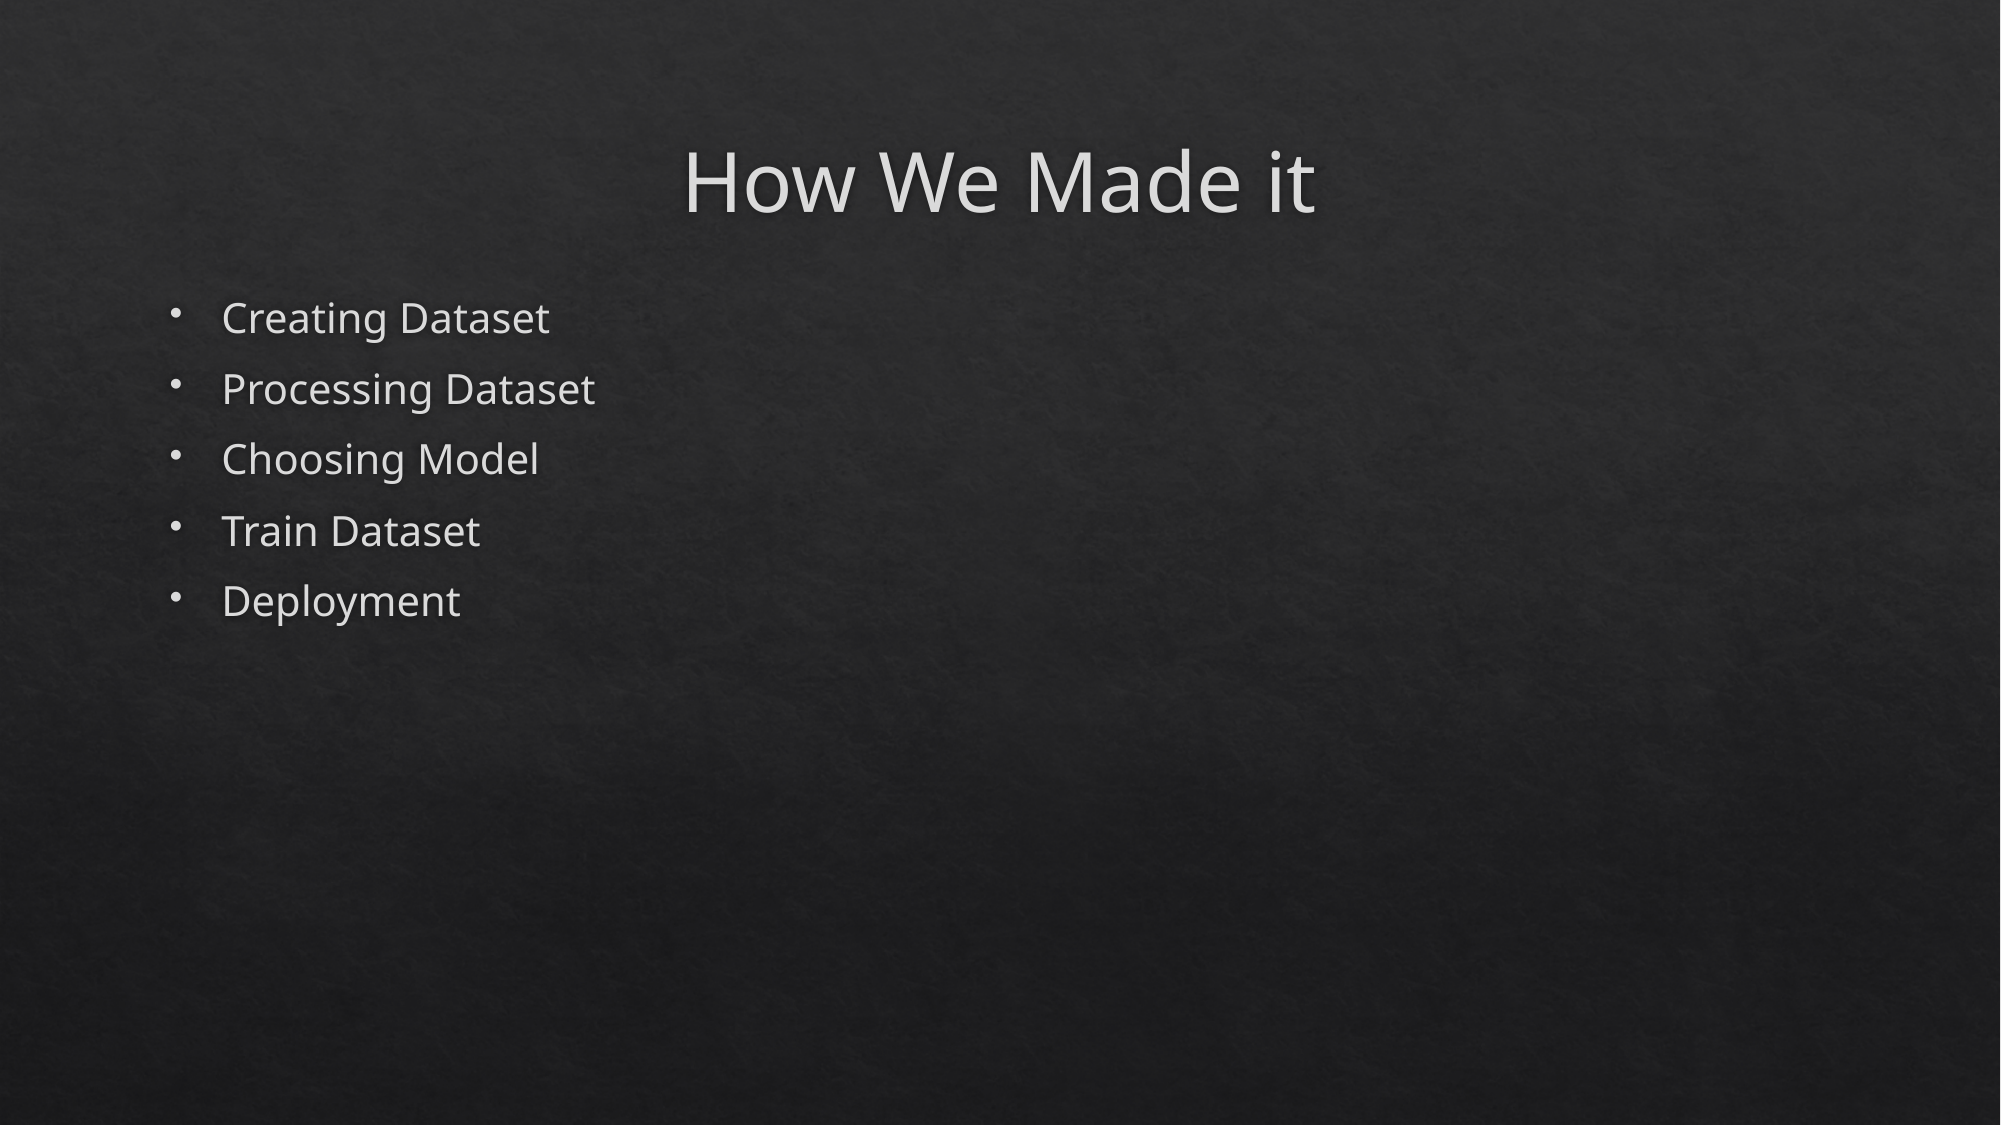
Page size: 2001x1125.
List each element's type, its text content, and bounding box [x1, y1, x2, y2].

title How We Made it [149, 99, 1849, 260]
list Creating Dataset Processing Dataset Choosing Model Train Dataset Deployment [149, 284, 1849, 950]
